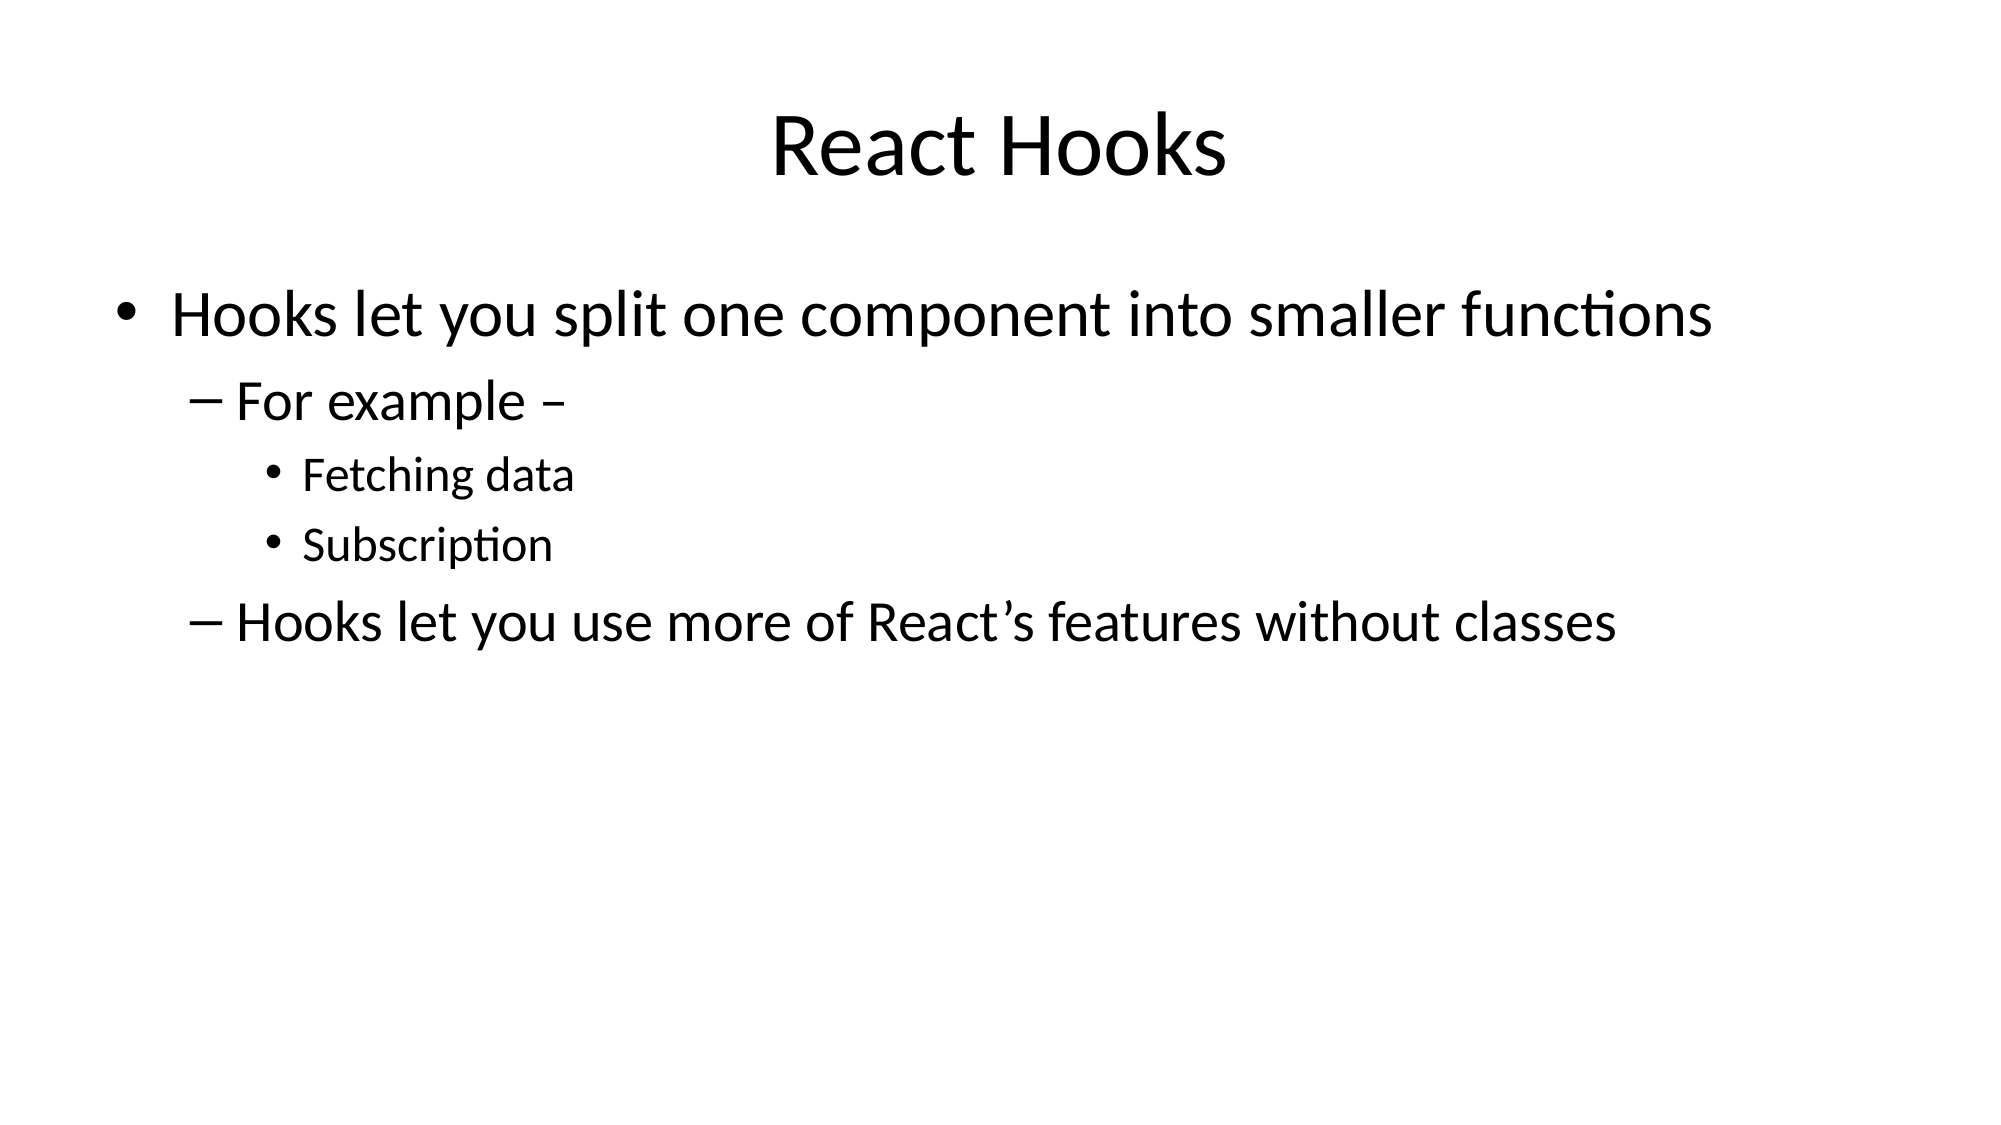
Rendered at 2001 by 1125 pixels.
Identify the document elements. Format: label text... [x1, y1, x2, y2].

title React Hooks [99, 45, 1900, 233]
list Hooks let you split one component into smaller functions For example – Fetching data Subscription Hooks let you use more of React’s features without classes [99, 262, 1900, 1005]
